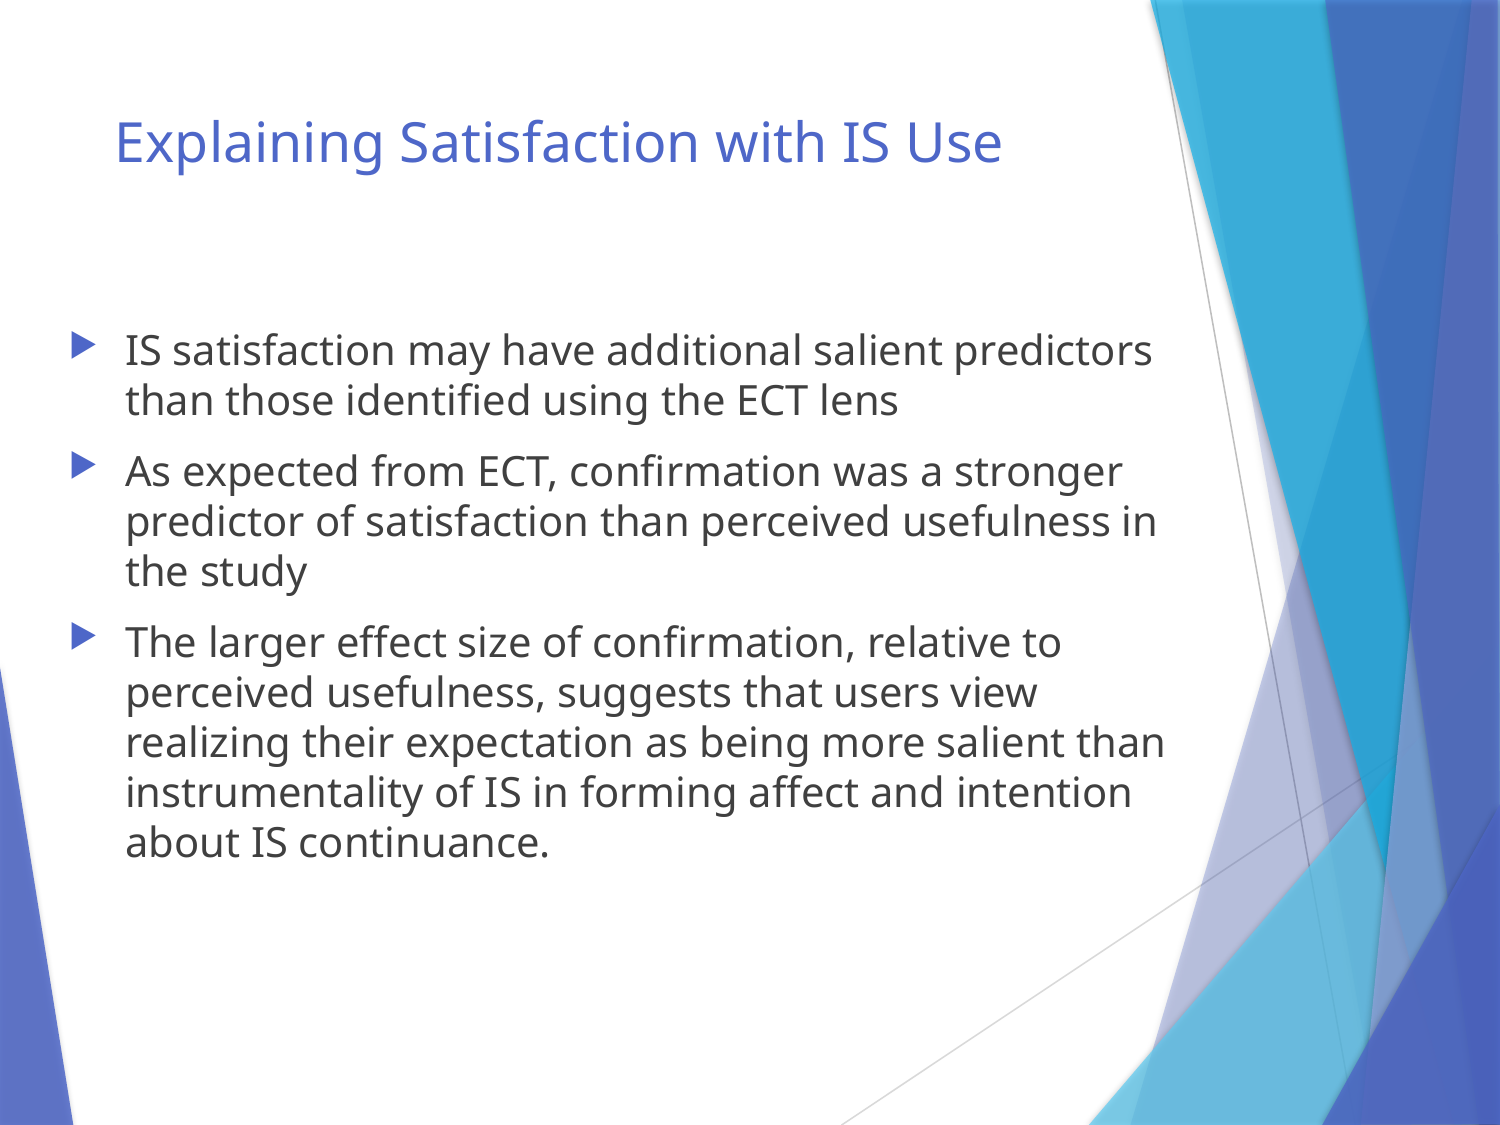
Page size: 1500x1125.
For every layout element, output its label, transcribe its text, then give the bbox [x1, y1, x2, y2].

title Explaining Satisfaction with IS Use [99, 99, 1142, 316]
list IS satisfaction may have additional salient predictors than those identified using the ECT lens As expected from ECT, confirmation was a stronger predictor of satisfaction than perceived usefulness in the study The larger effect size of confirmation, relative to perceived usefulness, suggests that users view realizing their expectation as being more salient than instrumentality of IS in forming affect and intention about IS continuance. [53, 316, 1188, 1055]
